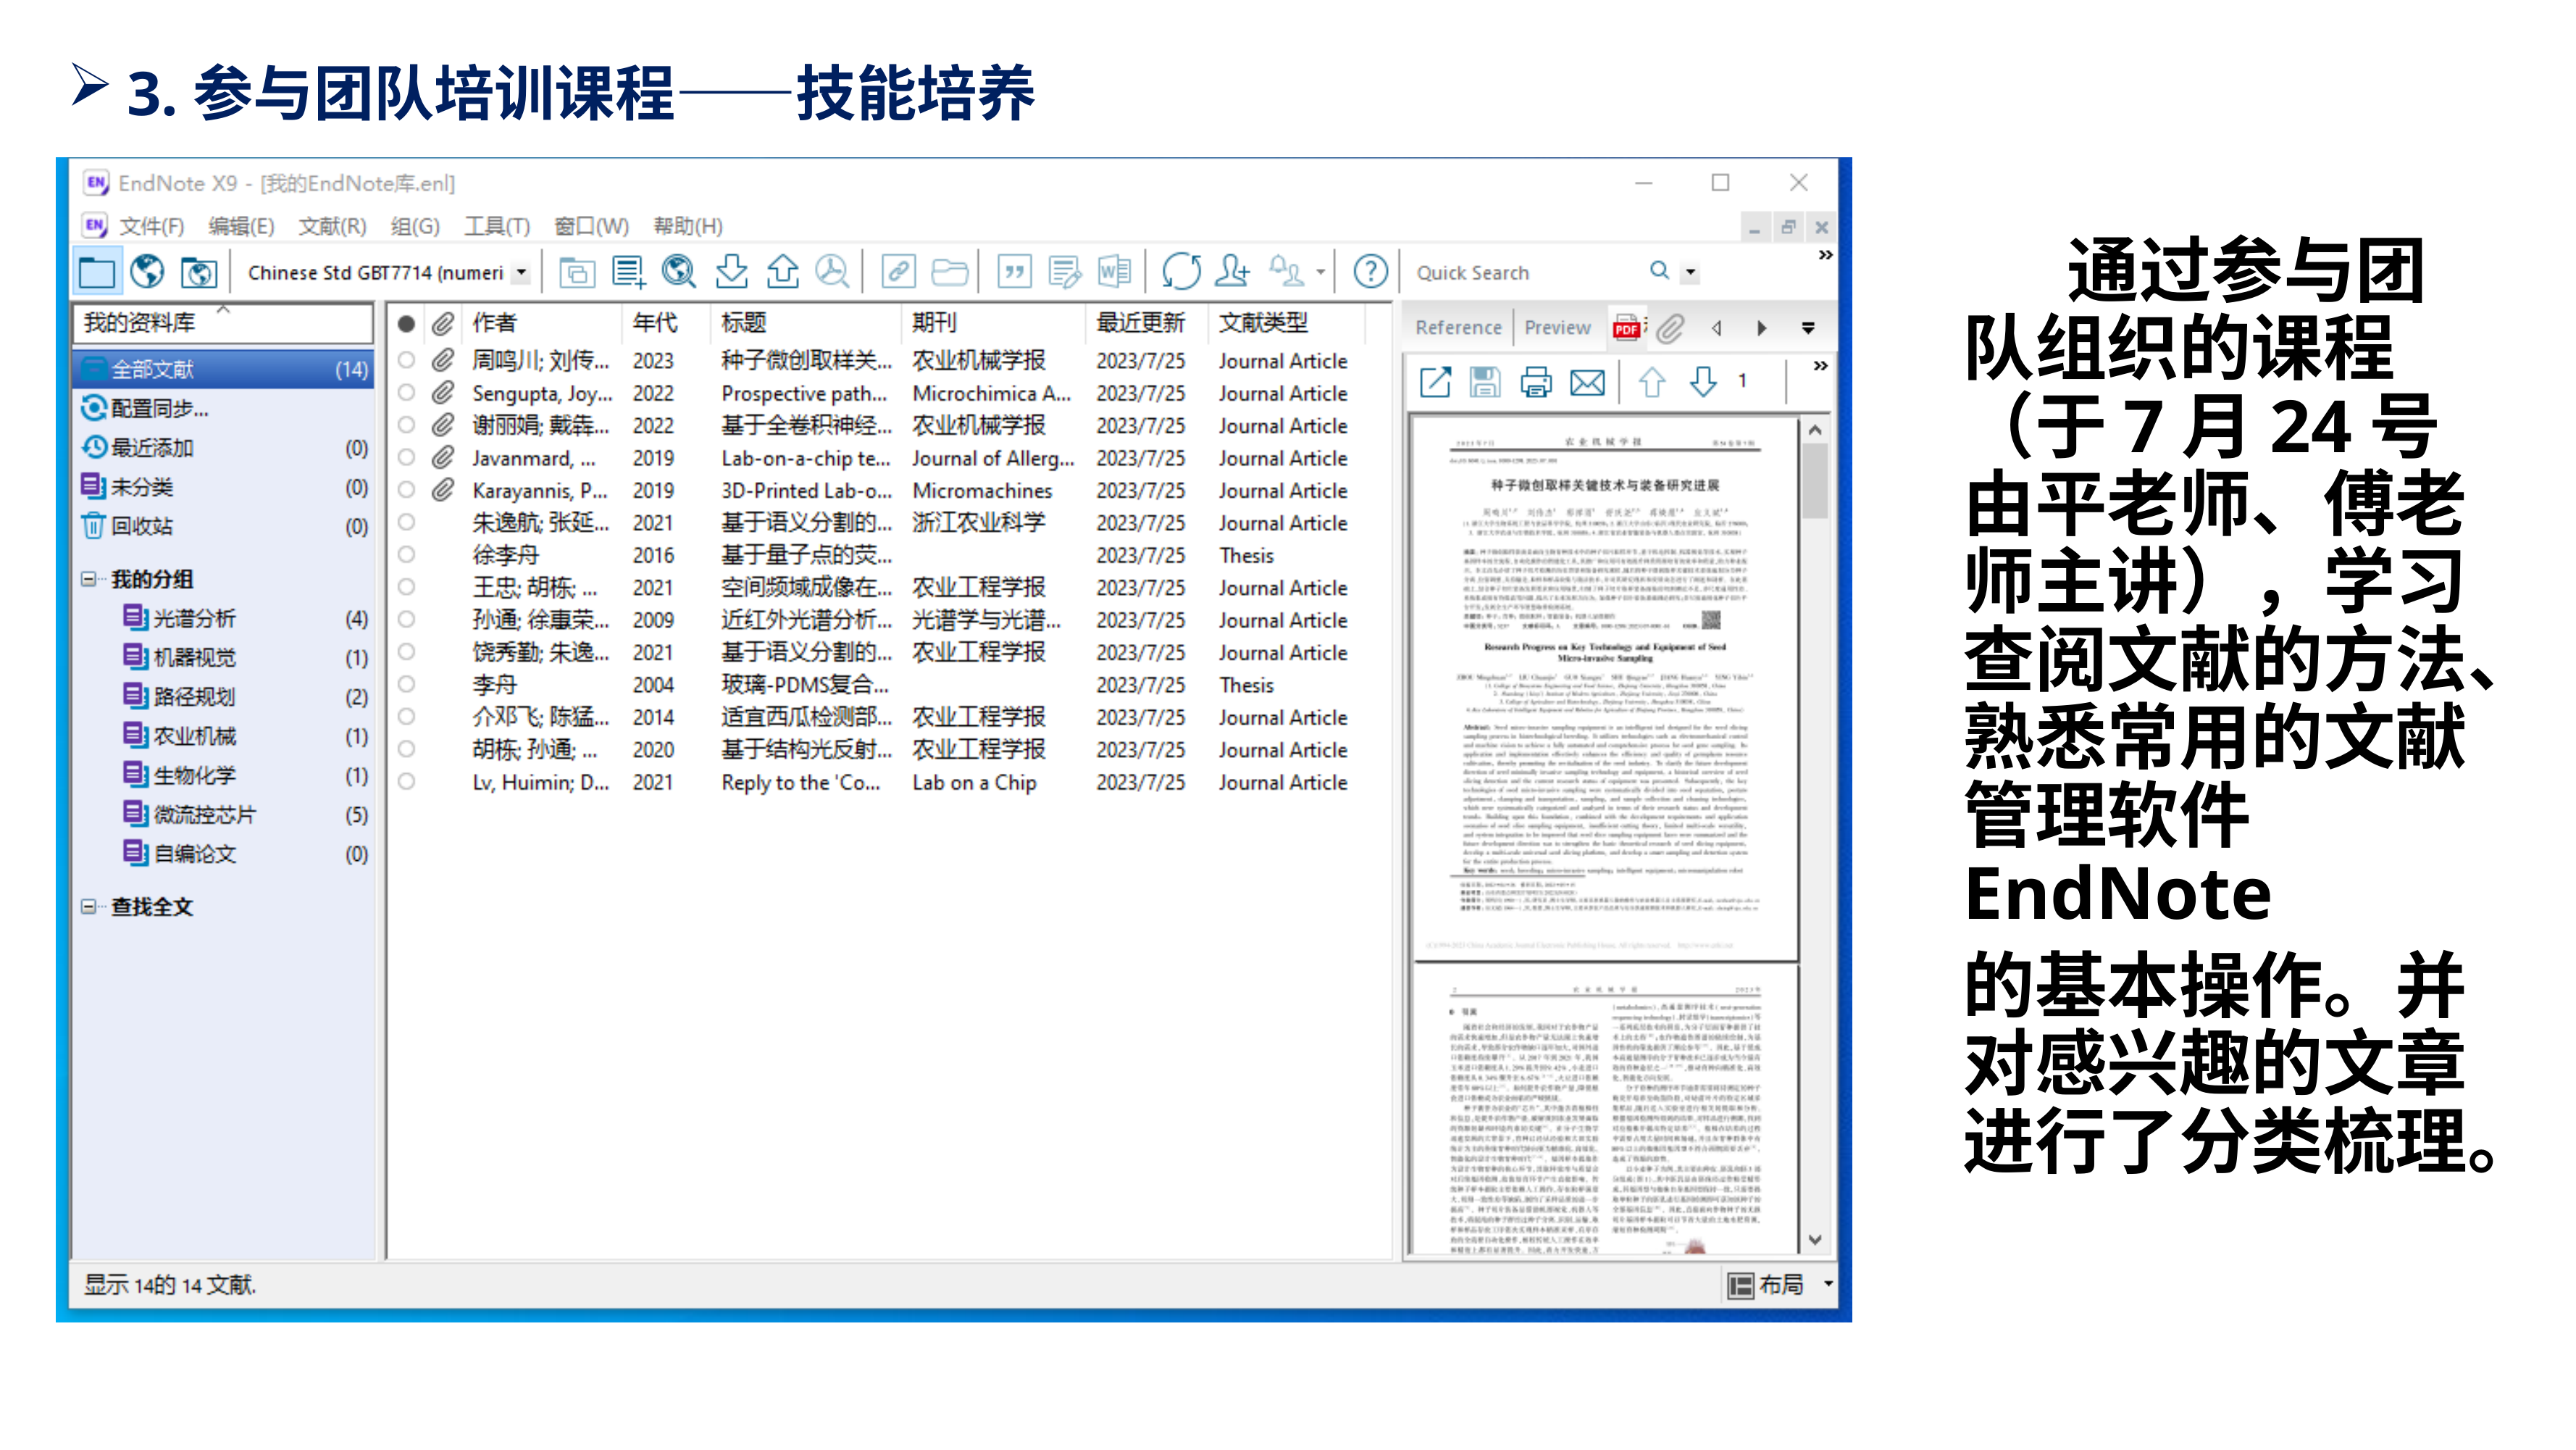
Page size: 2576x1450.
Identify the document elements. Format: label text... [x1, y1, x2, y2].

picture [67, 157, 1852, 1322]
text_box 3.参与团队培训课程——技能培养 [56, 28, 1313, 157]
text_box 通过参与团队组织的课程（于7月24号由平老师、傅老师主讲），学习查阅文献的方法、熟悉常用的文献管理软件EndNote 的基本操作。并对感兴趣的文章进行了分类梳理。 [1944, 224, 2488, 1225]
